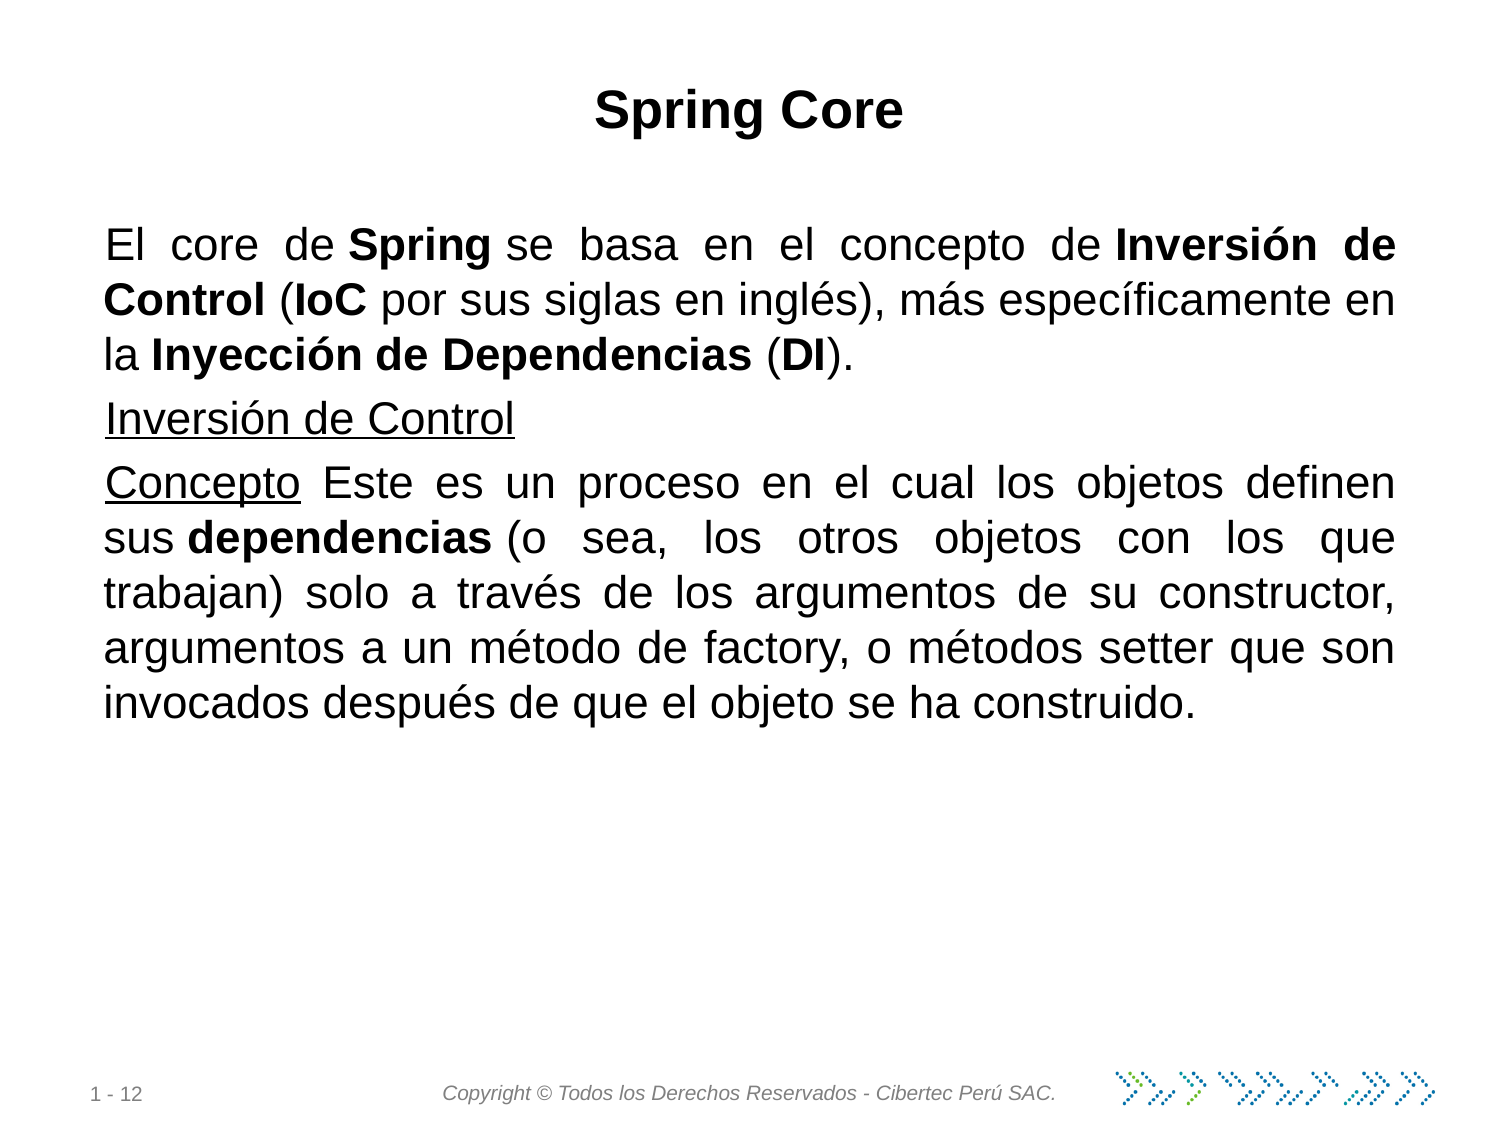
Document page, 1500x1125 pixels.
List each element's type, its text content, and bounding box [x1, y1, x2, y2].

list El core de Spring se basa en el concepto de Inversión de Control (IoC por sus siglas en inglés), más específicamente en la Inyección de Dependencias (DI). Inversión de Control Concepto Este es un proceso en el cual los objetos definen sus dependencias (o sea, los otros objetos con los que trabajan) solo a través de los argumentos de su constructor, argumentos a un método de factory, o métodos setter que son invocados después de que el objeto se ha construido. [100, 212, 1399, 739]
title Spring Core [99, 72, 1399, 216]
picture [1107, 1071, 1445, 1108]
